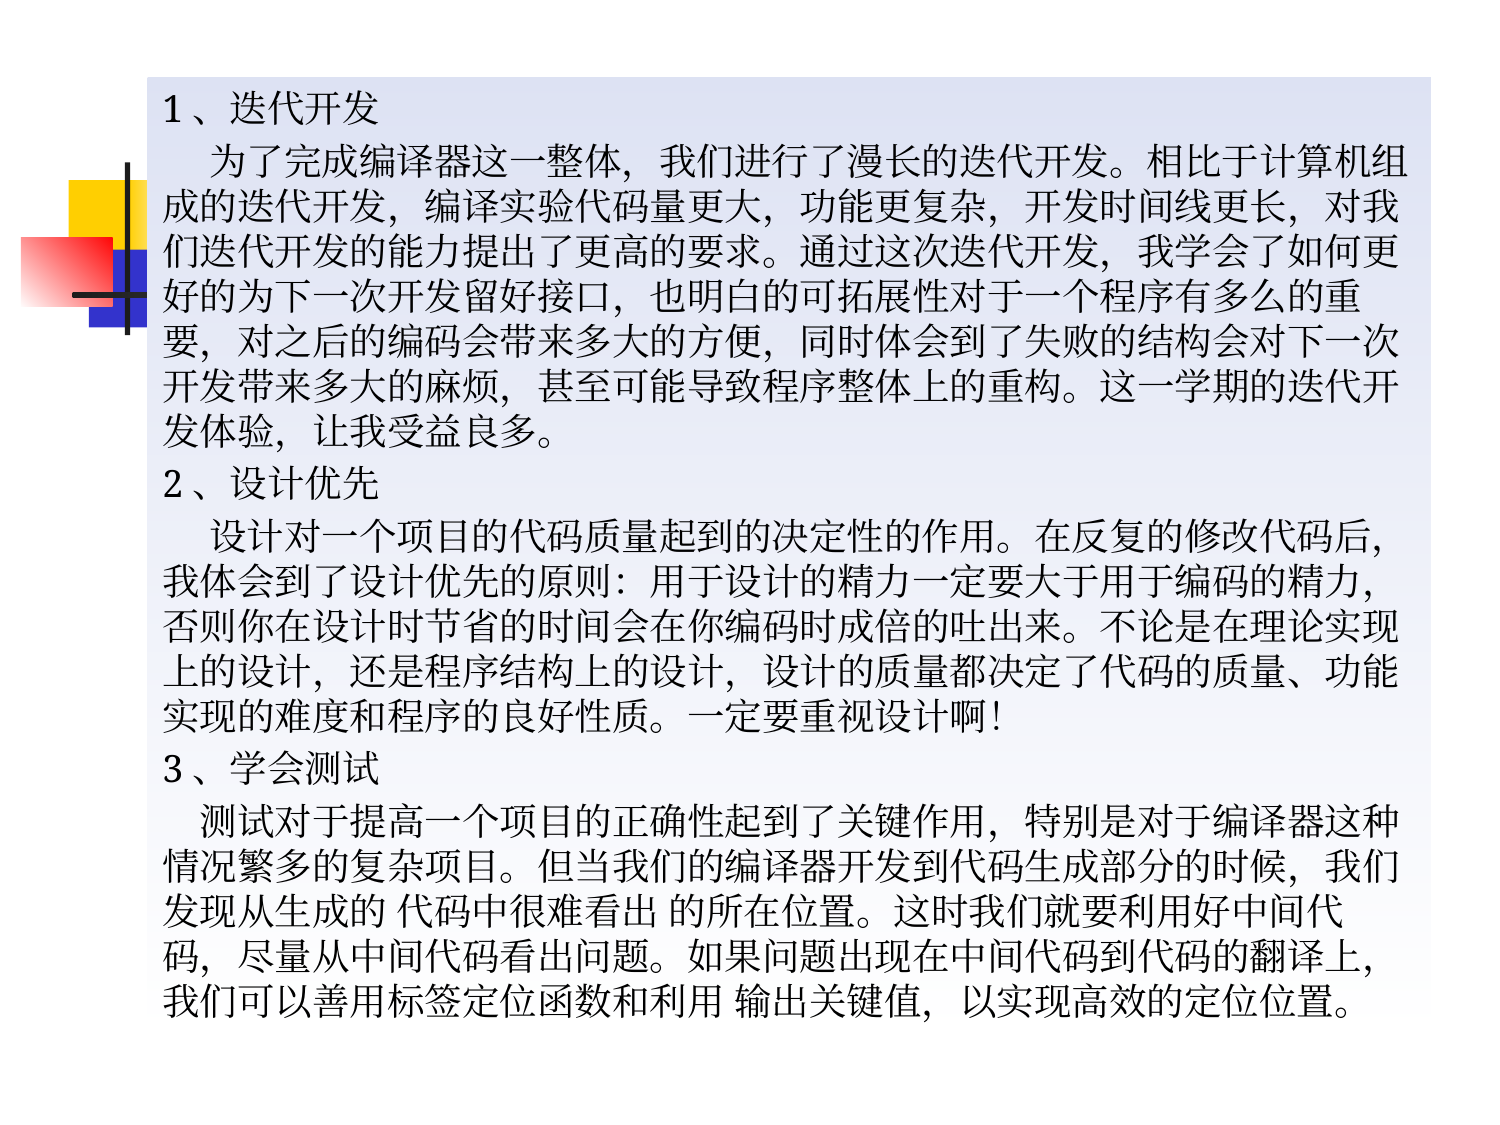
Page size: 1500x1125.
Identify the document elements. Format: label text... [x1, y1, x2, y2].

text_box 1、迭代开发 为了完成编译器这一整体，我们进行了漫长的迭代开发。相比于计算机组成的迭代开发，编译实验代码量更大，功能更复杂，开发时间线更长，对我们迭代开发的能力提出了更高的要求。通过这次迭代开发，我学会了如何更好的为下一次开发留好接口，也明白的可拓展性对于一个程序有多么的重要，对之后的编码会带来多大的方便，同时体会到了失败的结构会对下一次开发带来多大的麻烦，甚至可能导致程序整体上的重构。这一学期的迭代开发体验，让我受益良多。 2、设计优先 设计对一个项目的代码质量起到的决定性的作用。在反复的修改代码后，我体会到了设计优先的原则：用于设计的精力一定要大于用于编码的精力，否则你在设计时节省的时间会在你编码时成倍的吐出来。不论是在理论实现上的设计，还是程序结构上的设计，设计的质量都决定了代码的质量、功能实现的难度和程序的良好性质。一定要重视设计啊！ 3、学会测试 测试对于提高一个项目的正确性起到了关键作用，特别是对于编译器这种情况繁多的复杂项目。但当我们的编译器开发到代码生成部分的时候，我们发现从生成的 代码中很难看出 的所在位置。这时我们就要利用好中间代码，尽量从中间代码看出问题。如果问题出现在中间代码到代码的翻译上，我们可以善用标签定位函数和利用 输出关键值，以实现高效的定位位置。 [147, 77, 1431, 1031]
